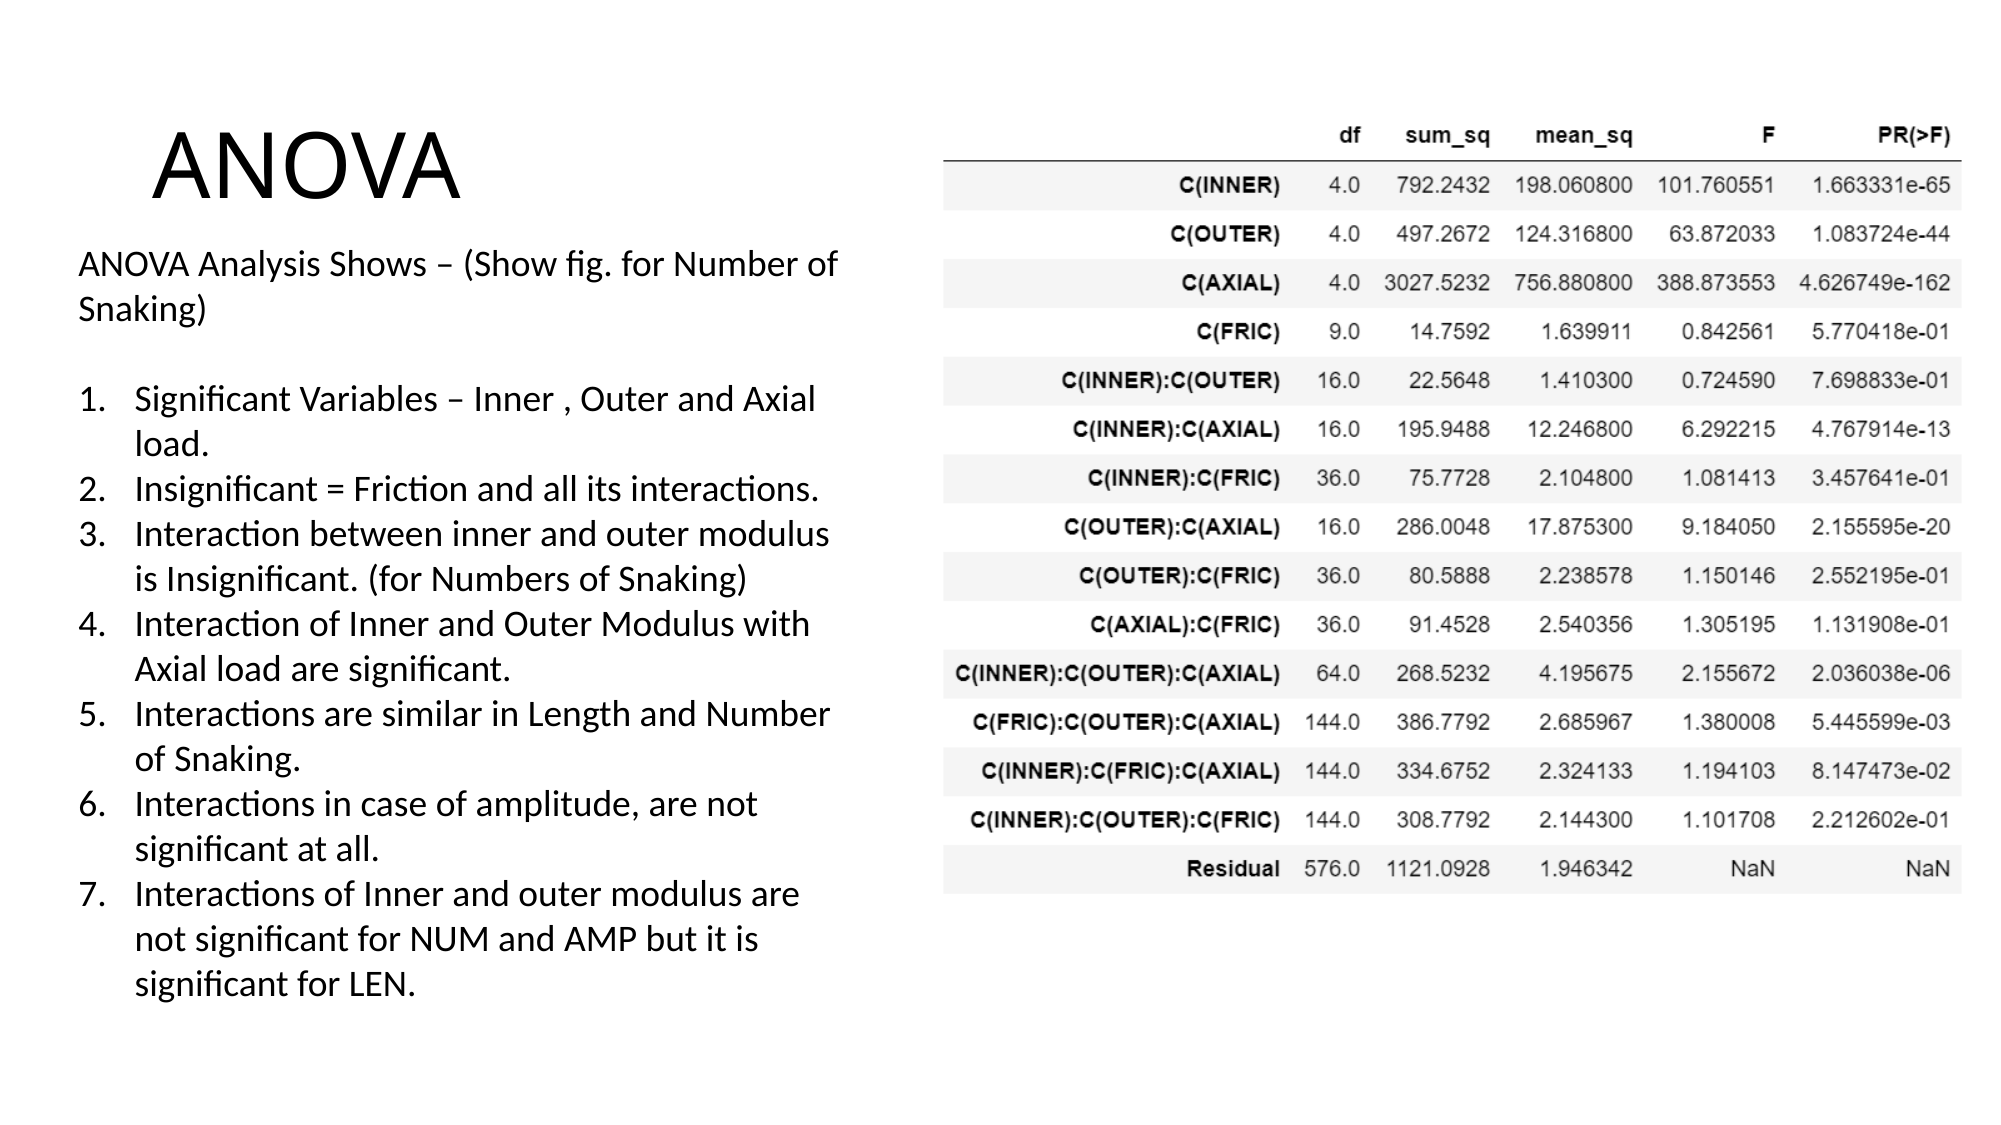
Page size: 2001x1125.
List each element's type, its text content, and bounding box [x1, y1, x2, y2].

picture [936, 109, 1963, 899]
text_box ANOVA Analysis Shows – (Show fig. for Number of Snaking) Significant Variables – Inner , Outer and Axial load. Insignificant = Friction and all its interactions. Interaction between inner and outer modulus is Insignificant. (for Numbers of Snaking) Interaction of Inner and Outer Modulus with Axial load are significant. Interactions are similar in Length and Number of Snaking. Interactions in case of amplitude, are not significant at all. Interactions of Inner and outer modulus are not significant for NUM and AMP but it is significant for LEN. [63, 231, 874, 1012]
title ANOVA [137, 59, 1863, 278]
